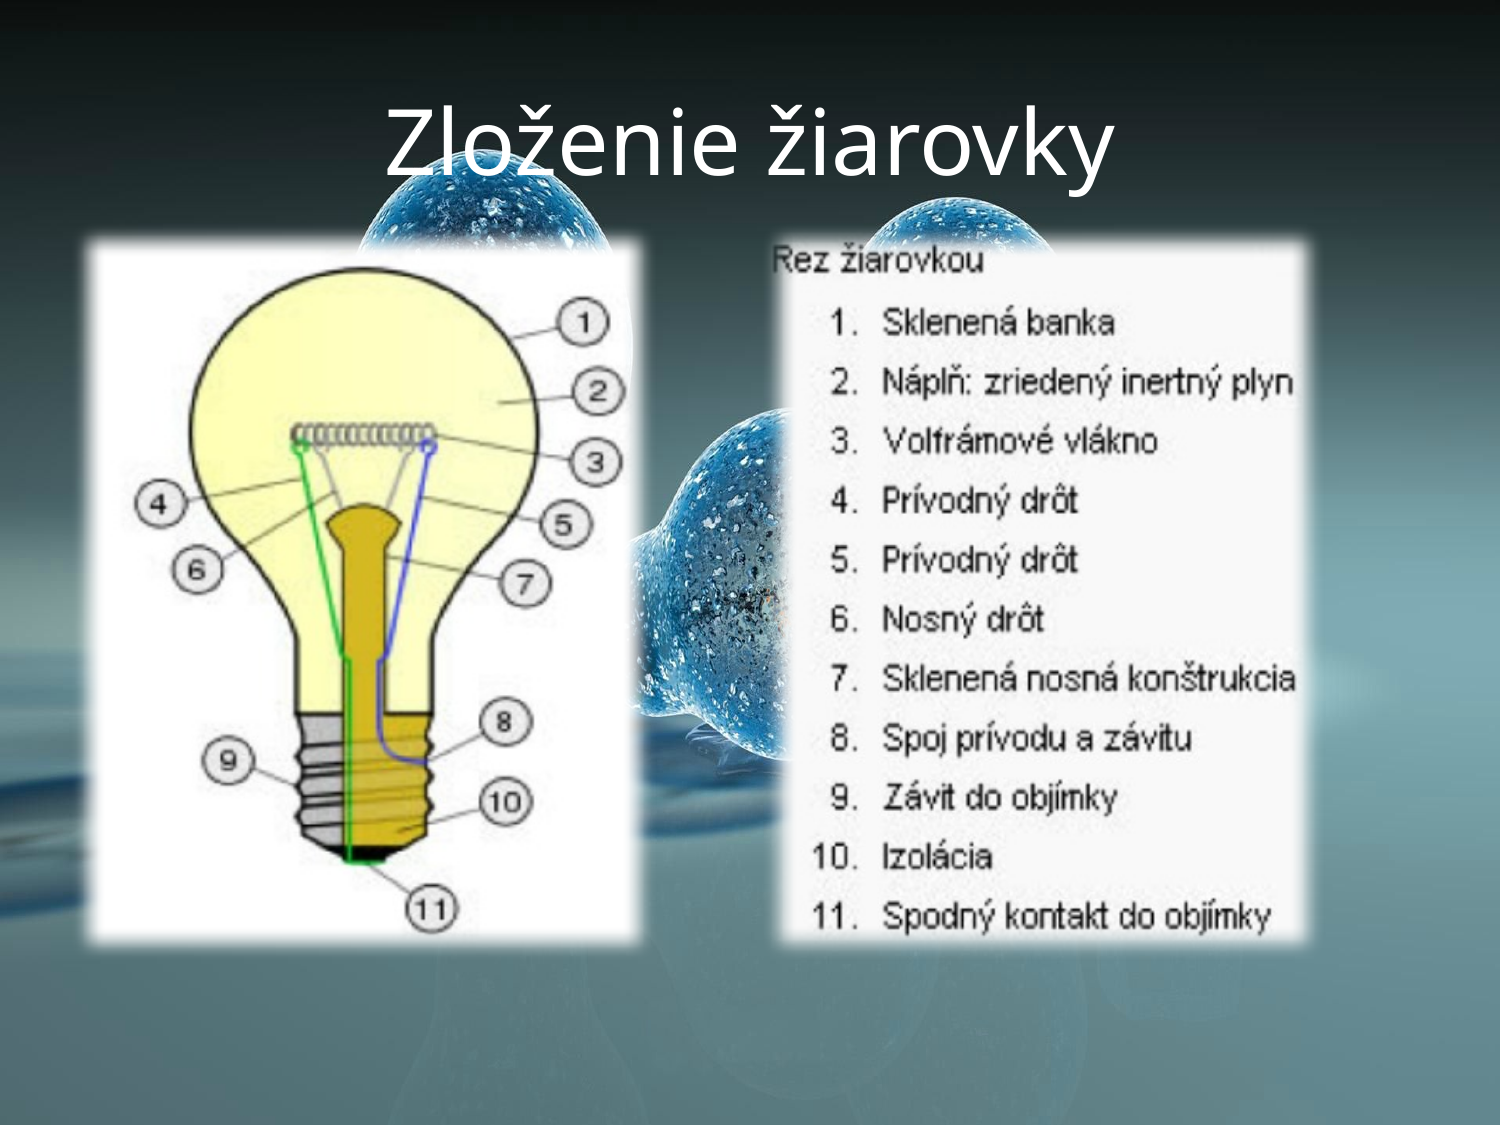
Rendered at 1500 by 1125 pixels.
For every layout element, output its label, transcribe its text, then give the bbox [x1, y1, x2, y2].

title Zloženie žiarovky [75, 45, 1425, 233]
picture [0, 0, 1500, 1125]
